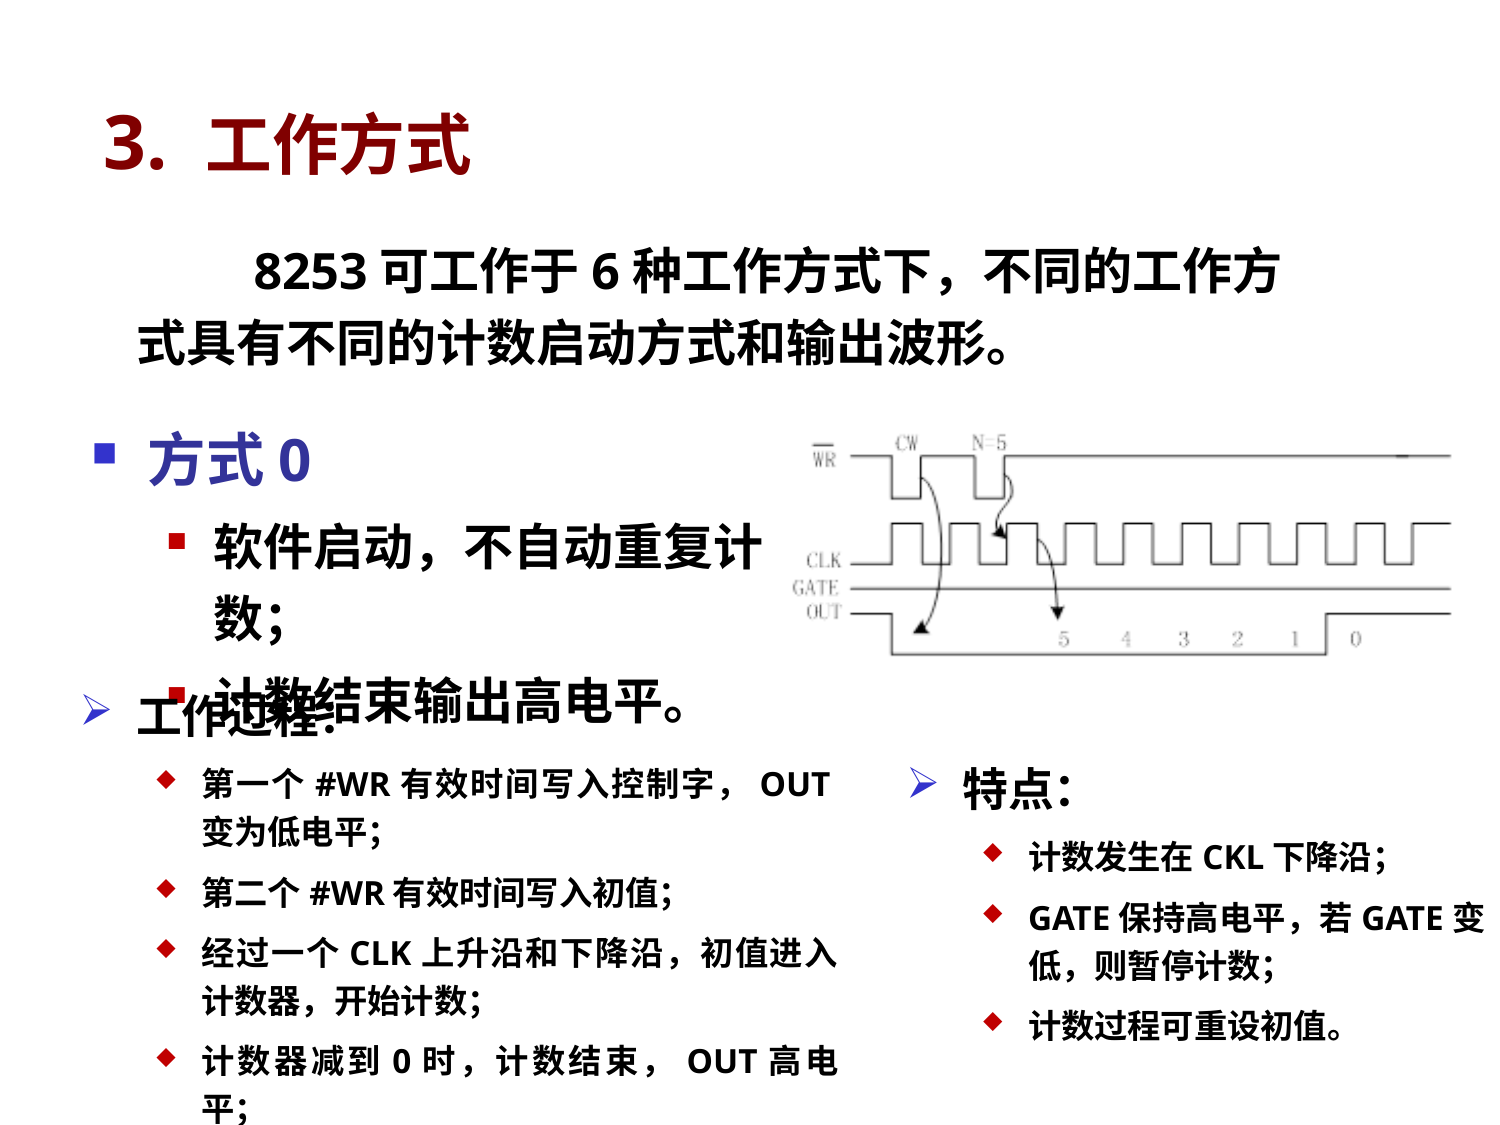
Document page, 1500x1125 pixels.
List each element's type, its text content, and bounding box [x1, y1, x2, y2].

list 方式0 软件启动，不自动重复计数； 计数结束输出高电平。 [76, 408, 772, 669]
picture [773, 408, 1463, 681]
text_box 工作过程： 第一个#WR有效时间写入控制字，OUT变为低电平； 第二个#WR有效时间写入初值； 经过一个CLK上升沿和下降沿，初值进入计数器，开始计数； 计数器减到0时，计数结束，OUT高电平； [64, 669, 854, 1125]
title 3. 工作方式 [88, 77, 1368, 193]
text_box 8253可工作于6种工作方式下，不同的工作方式具有不同的计数启动方式和输出波形。 [121, 219, 1342, 380]
text_box 特点： 计数发生在CKL下降沿； GATE保持高电平，若GATE变低，则暂停计数； 计数过程可重设初值。 [891, 742, 1500, 1053]
